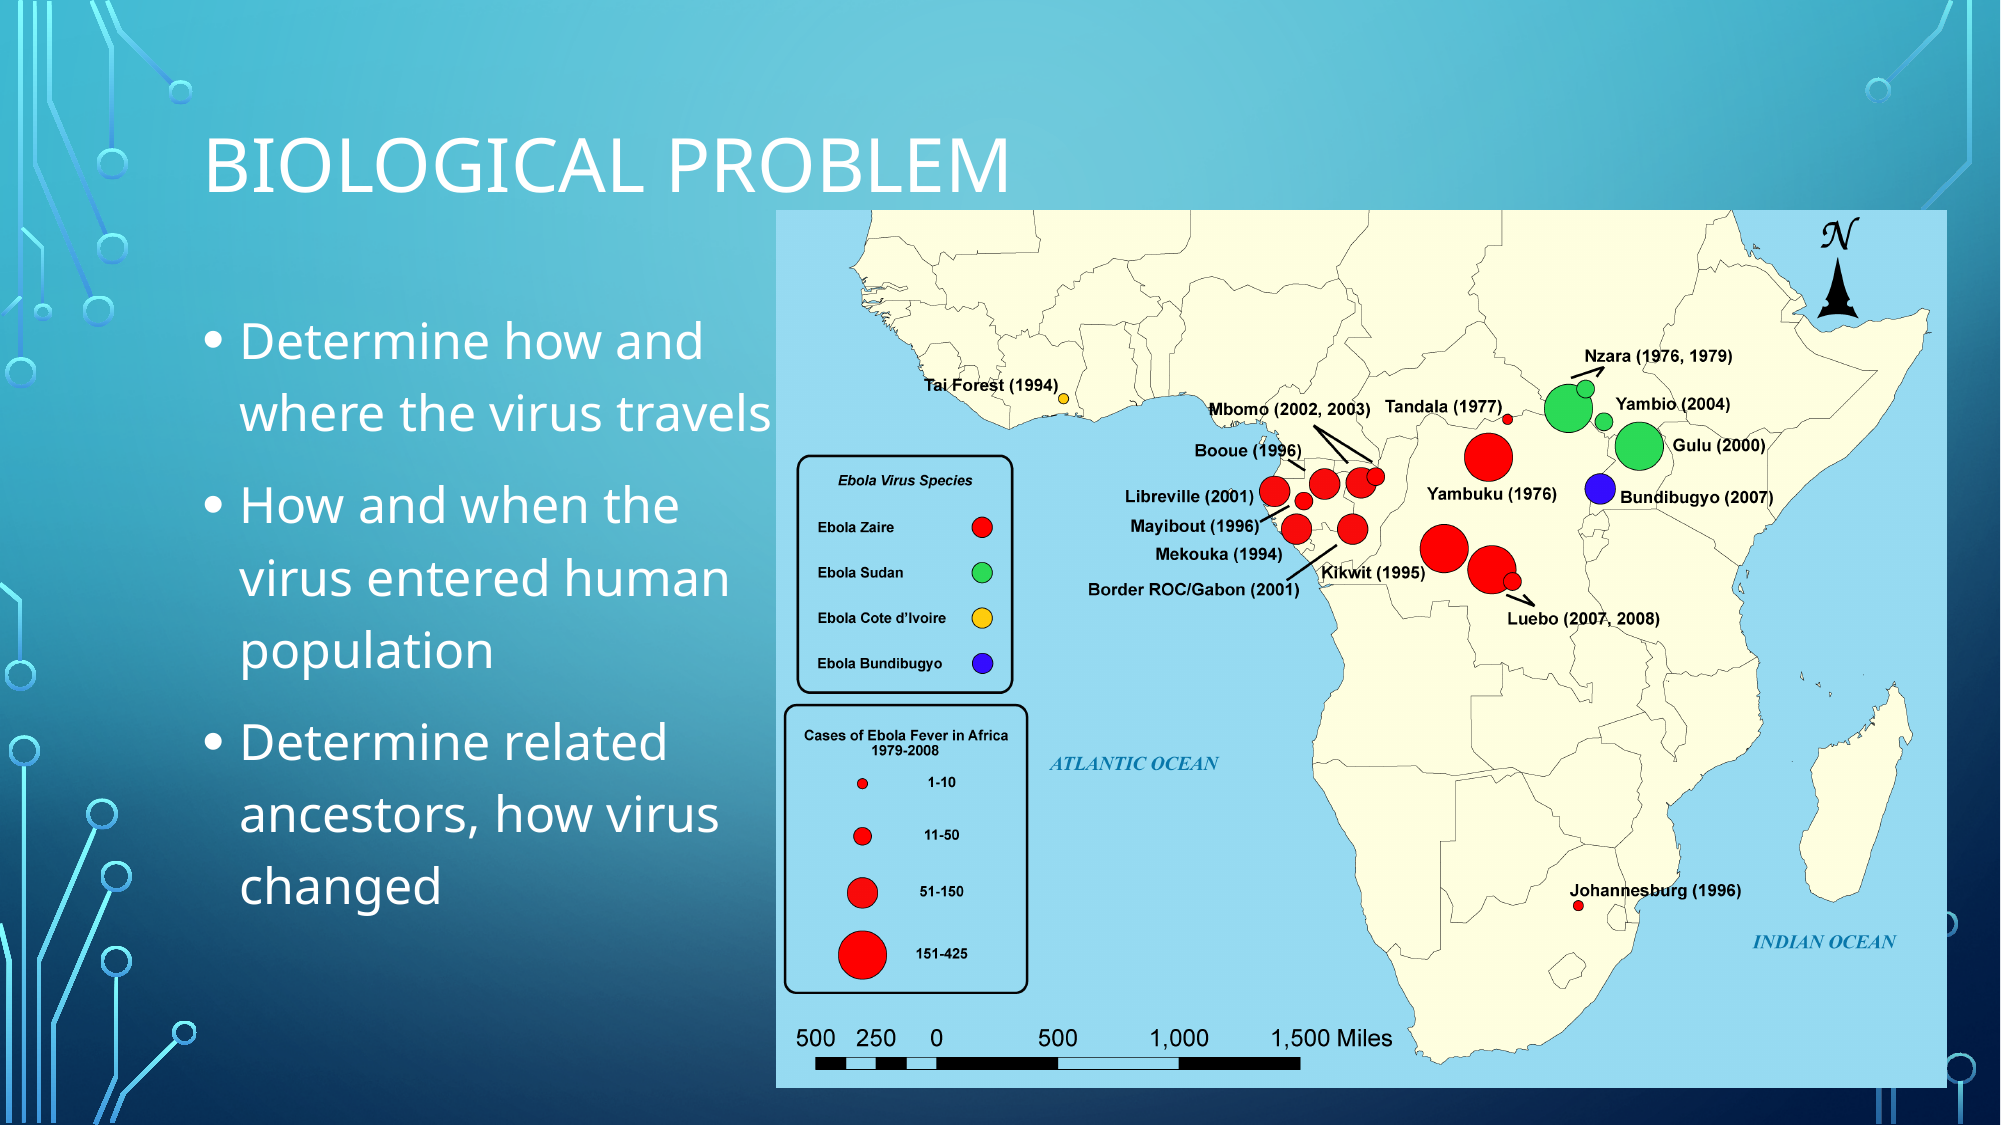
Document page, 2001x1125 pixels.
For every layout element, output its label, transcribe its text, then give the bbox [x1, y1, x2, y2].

picture [776, 210, 1947, 1089]
list Determine how and where the virus travels How and when the virus entered human population Determine related ancestors, how virus changed [187, 289, 776, 950]
title Biological Problem [187, 47, 1813, 289]
